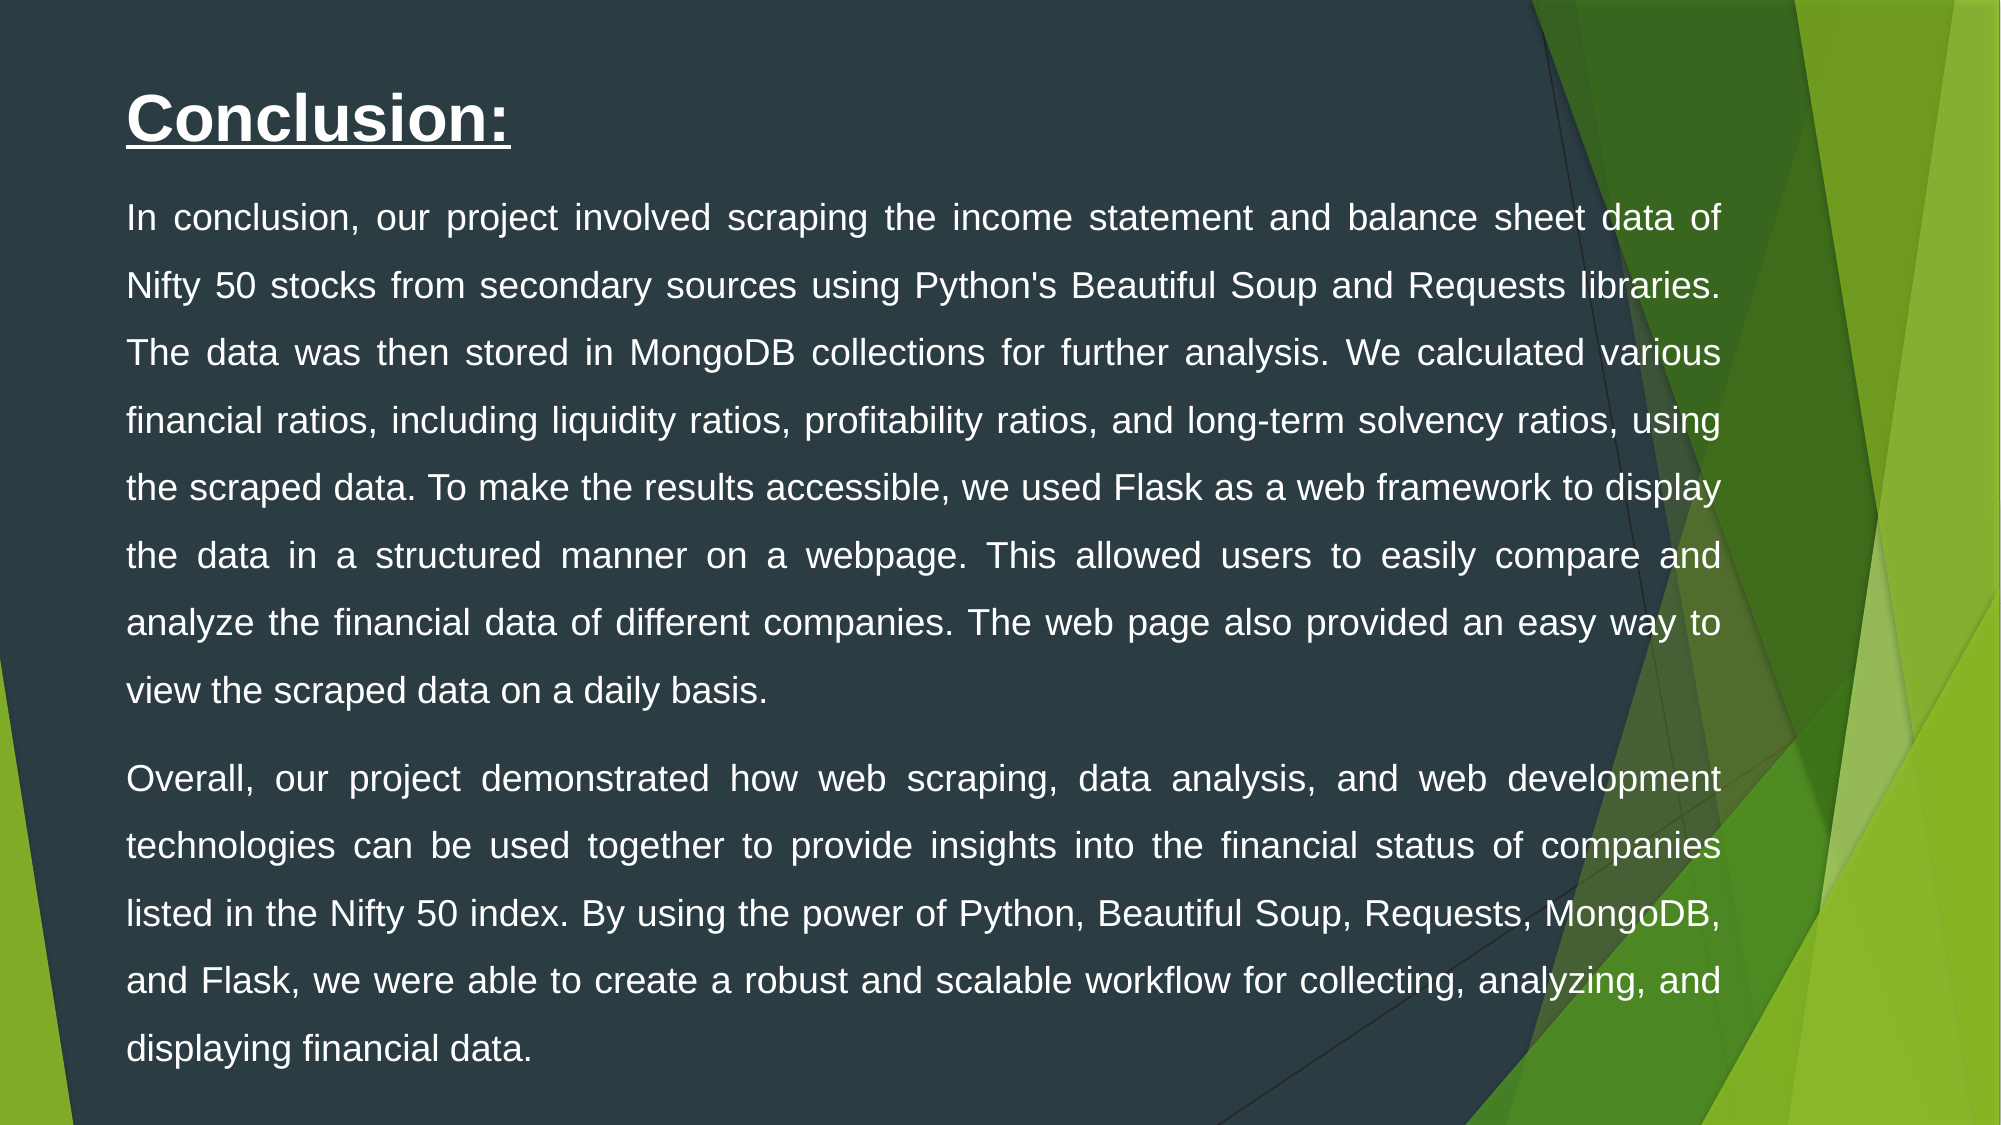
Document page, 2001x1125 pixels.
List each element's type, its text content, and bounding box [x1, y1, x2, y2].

title Conclusion: [111, 67, 1522, 163]
list In conclusion, our project involved scraping the income statement and balance sheet data of Nifty 50 stocks from secondary sources using Python's Beautiful Soup and Requests libraries. The data was then stored in MongoDB collections for further analysis. We calculated various financial ratios, including liquidity ratios, profitability ratios, and long-term solvency ratios, using the scraped data. To make the results accessible, we used Flask as a web framework to display the data in a structured manner on a webpage. This allowed users to easily compare and analyze the financial data of different companies. The web page also provided an easy way to view the scraped data on a daily basis. Overall, our project demonstrated how web scraping, data analysis, and web development technologies can be used together to provide insights into the financial status of companies listed in the Nifty 50 index. By using the power of Python, Beautiful Soup, Requests, MongoDB, and Flask, we were able to create a robust and scalable workflow for collecting, analyzing, and displaying financial data. [111, 163, 1737, 1069]
